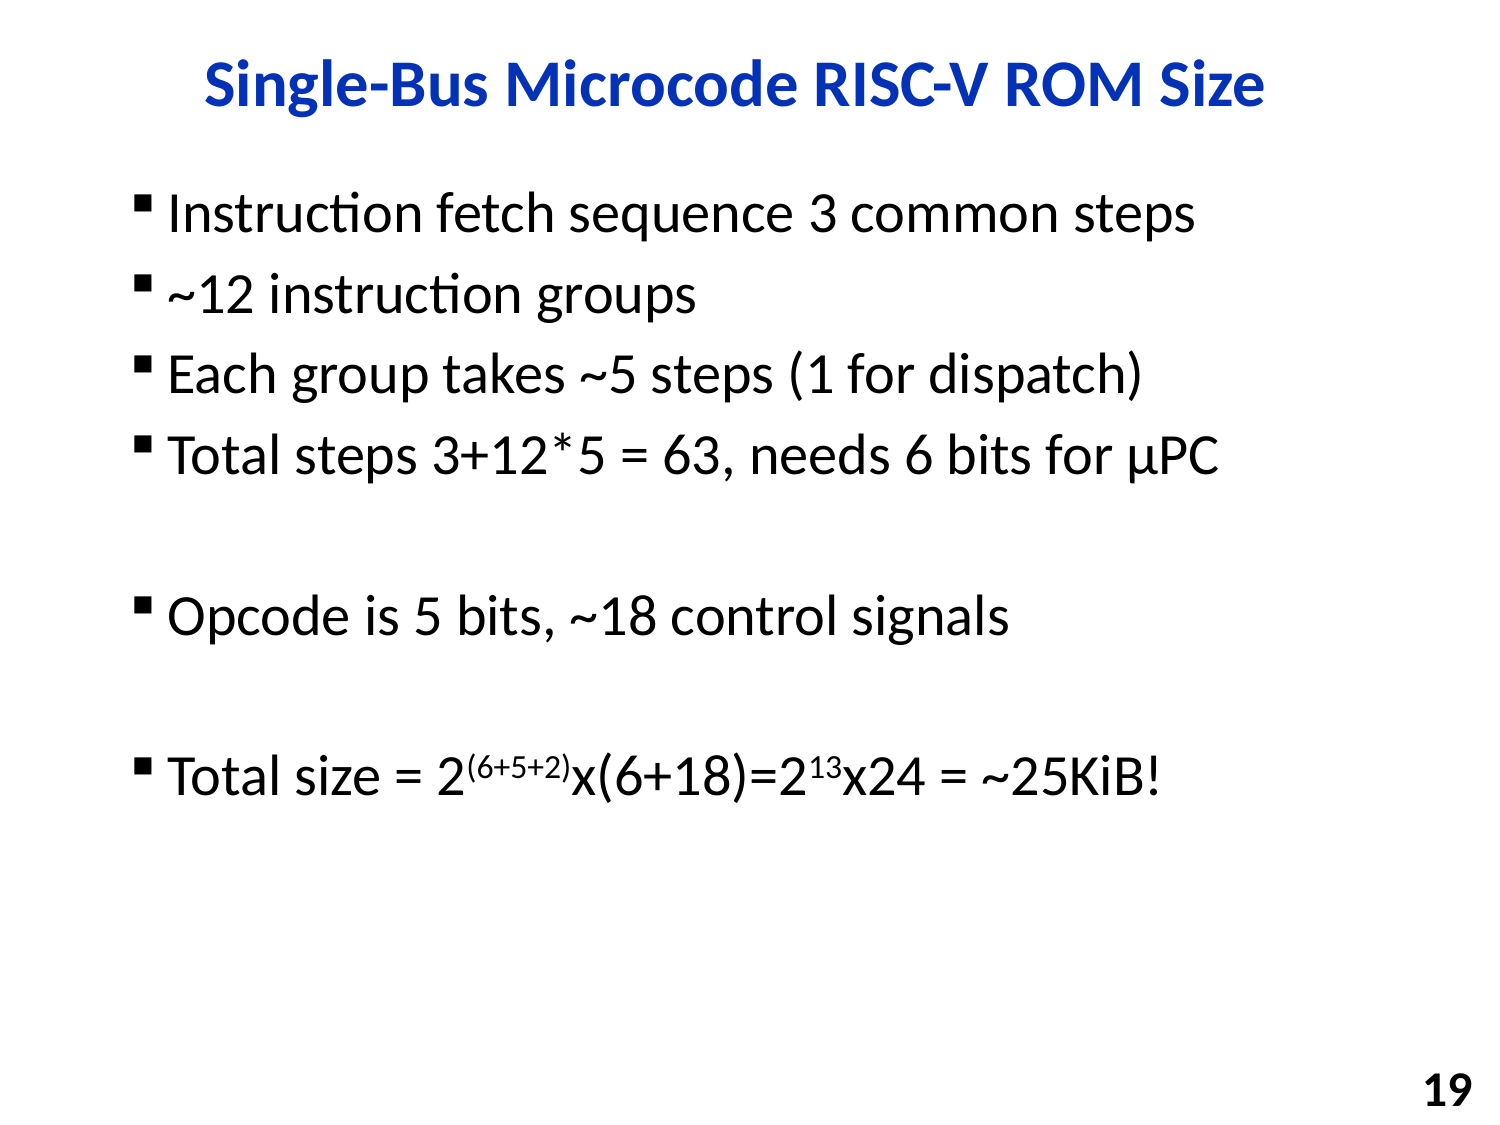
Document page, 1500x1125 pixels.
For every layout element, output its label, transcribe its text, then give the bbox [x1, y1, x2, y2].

slide_number 19 [1174, 1062, 1488, 1111]
title Single-Bus Microcode RISC-V ROM Size [137, 24, 1335, 147]
list Instruction fetch sequence 3 common steps ~12 instruction groups Each group takes ~5 steps (1 for dispatch) Total steps 3+12*5 = 63, needs 6 bits for µPC Opcode is 5 bits, ~18 control signals Total size = 2(6+5+2)x(6+18)=213x24 = ~25KiB! [114, 174, 1376, 1005]
